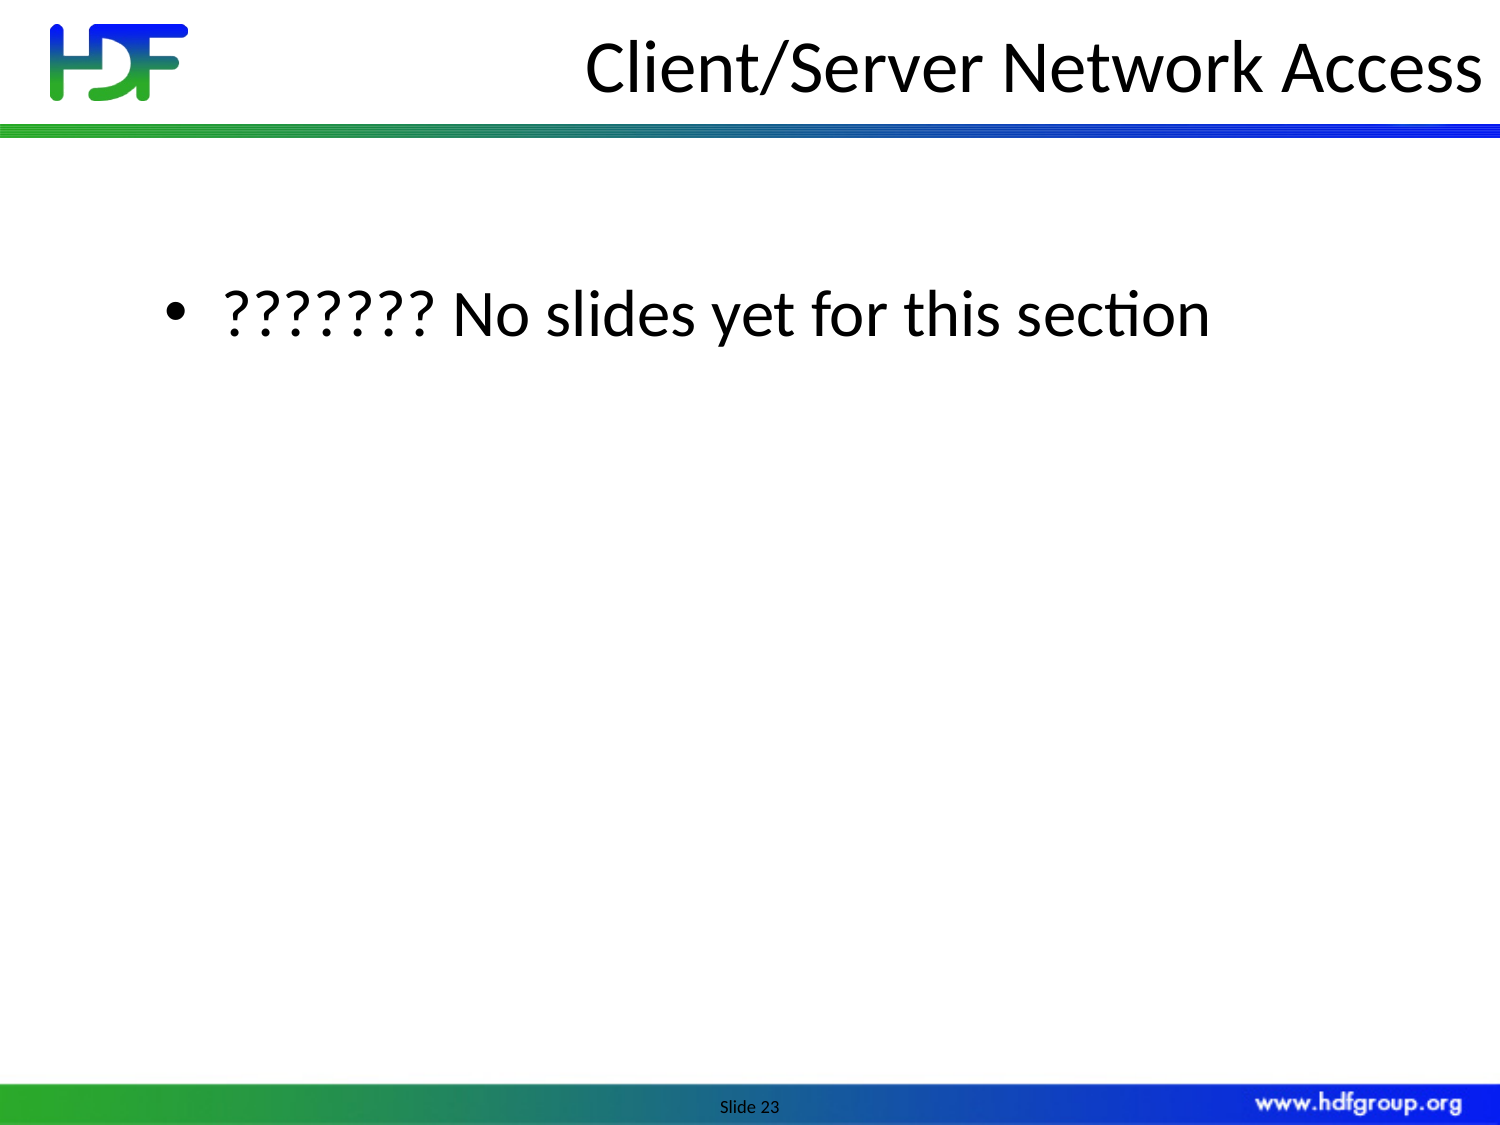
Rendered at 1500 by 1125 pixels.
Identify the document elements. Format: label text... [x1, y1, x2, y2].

list ??????? No slides yet for this section [150, 262, 1350, 1013]
title Client/Server Network Access [212, 0, 1500, 125]
picture [0, 0, 1500, 1125]
